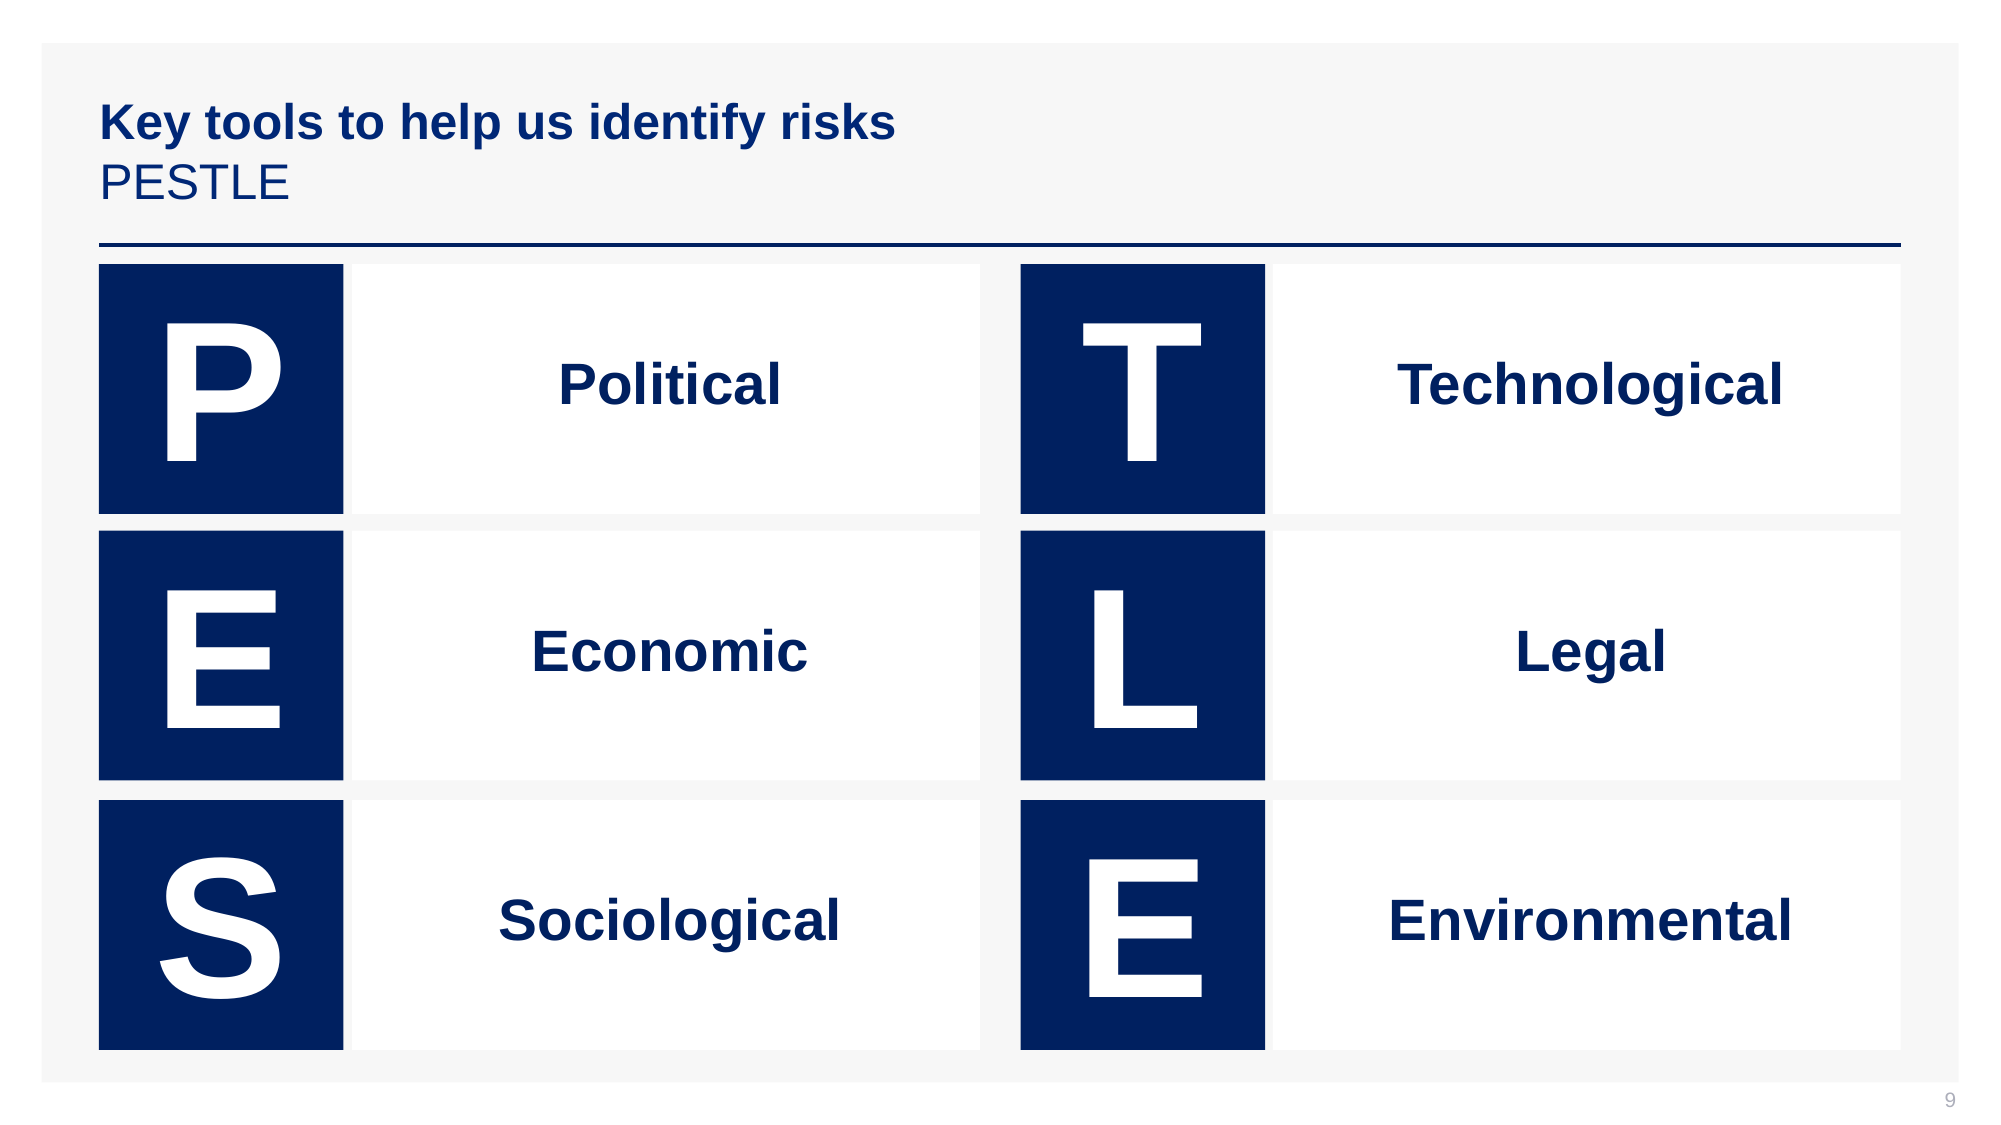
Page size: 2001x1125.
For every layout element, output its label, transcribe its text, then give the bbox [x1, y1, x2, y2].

text_box Economic [352, 530, 980, 781]
text_box E [1020, 800, 1266, 1050]
text_box P [98, 264, 344, 514]
text_box T [1020, 264, 1266, 514]
title Key tools to help us identify risks PESTLE [84, 59, 1901, 239]
text_box E [98, 530, 344, 781]
text_box Legal [1272, 530, 1901, 781]
text_box L [1020, 530, 1266, 781]
text_box S [98, 800, 344, 1050]
text_box Sociological [352, 800, 980, 1050]
slide_number 9 [1506, 1088, 1957, 1119]
text_box Environmental [1272, 800, 1901, 1050]
text_box Political [352, 264, 980, 514]
text_box Technological [1272, 264, 1901, 514]
